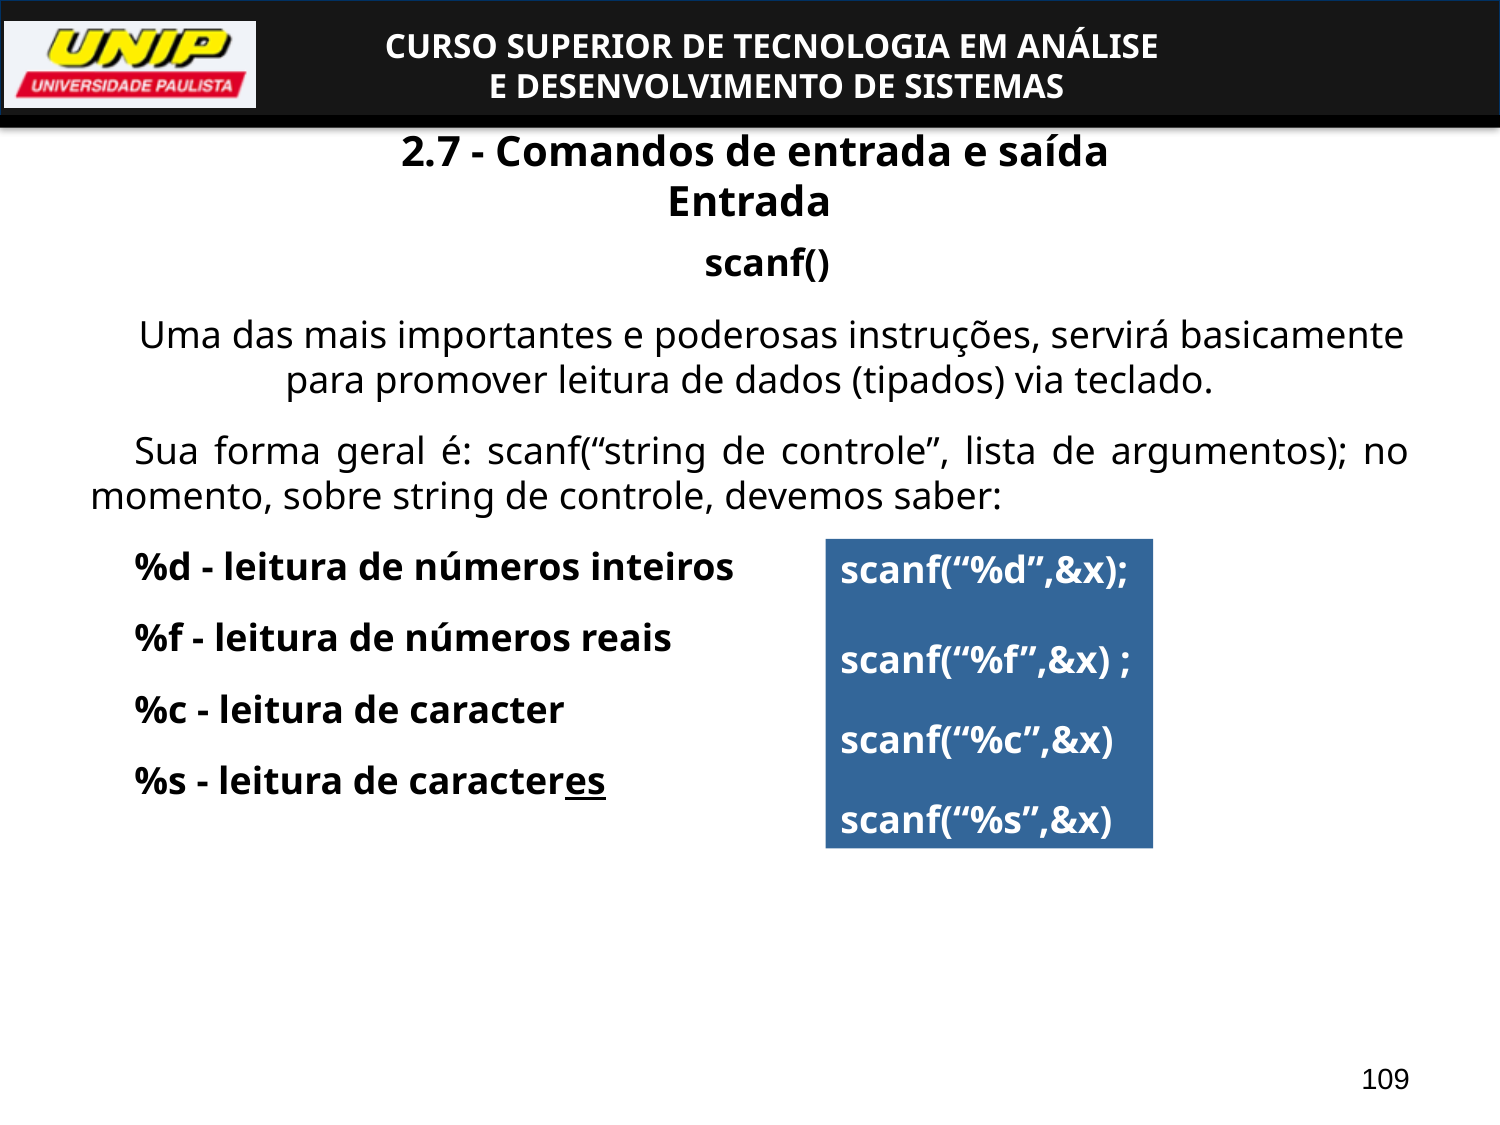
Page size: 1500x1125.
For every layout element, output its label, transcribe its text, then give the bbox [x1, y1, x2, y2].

text_box scanf(“%d”,&x); scanf(“%f”,&x) ; scanf(“%c”,&x) scanf(“%s”,&x) [825, 538, 1154, 849]
title 2.7 - Comandos de entrada e saída Entrada [75, 62, 1425, 231]
slide_number 109 [1074, 1024, 1425, 1103]
picture [4, 21, 256, 108]
list scanf() Uma das mais importantes e poderosas instruções, servirá basicamente para promover leitura de dados (tipados) via teclado. Sua forma geral é: scanf(“string de controle”, lista de argumentos); no momento, sobre string de controle, devemos saber: %d - leitura de números inteiros %f - leitura de números reais %c - leitura de caracter %s - leitura de caracteres [75, 231, 1425, 988]
